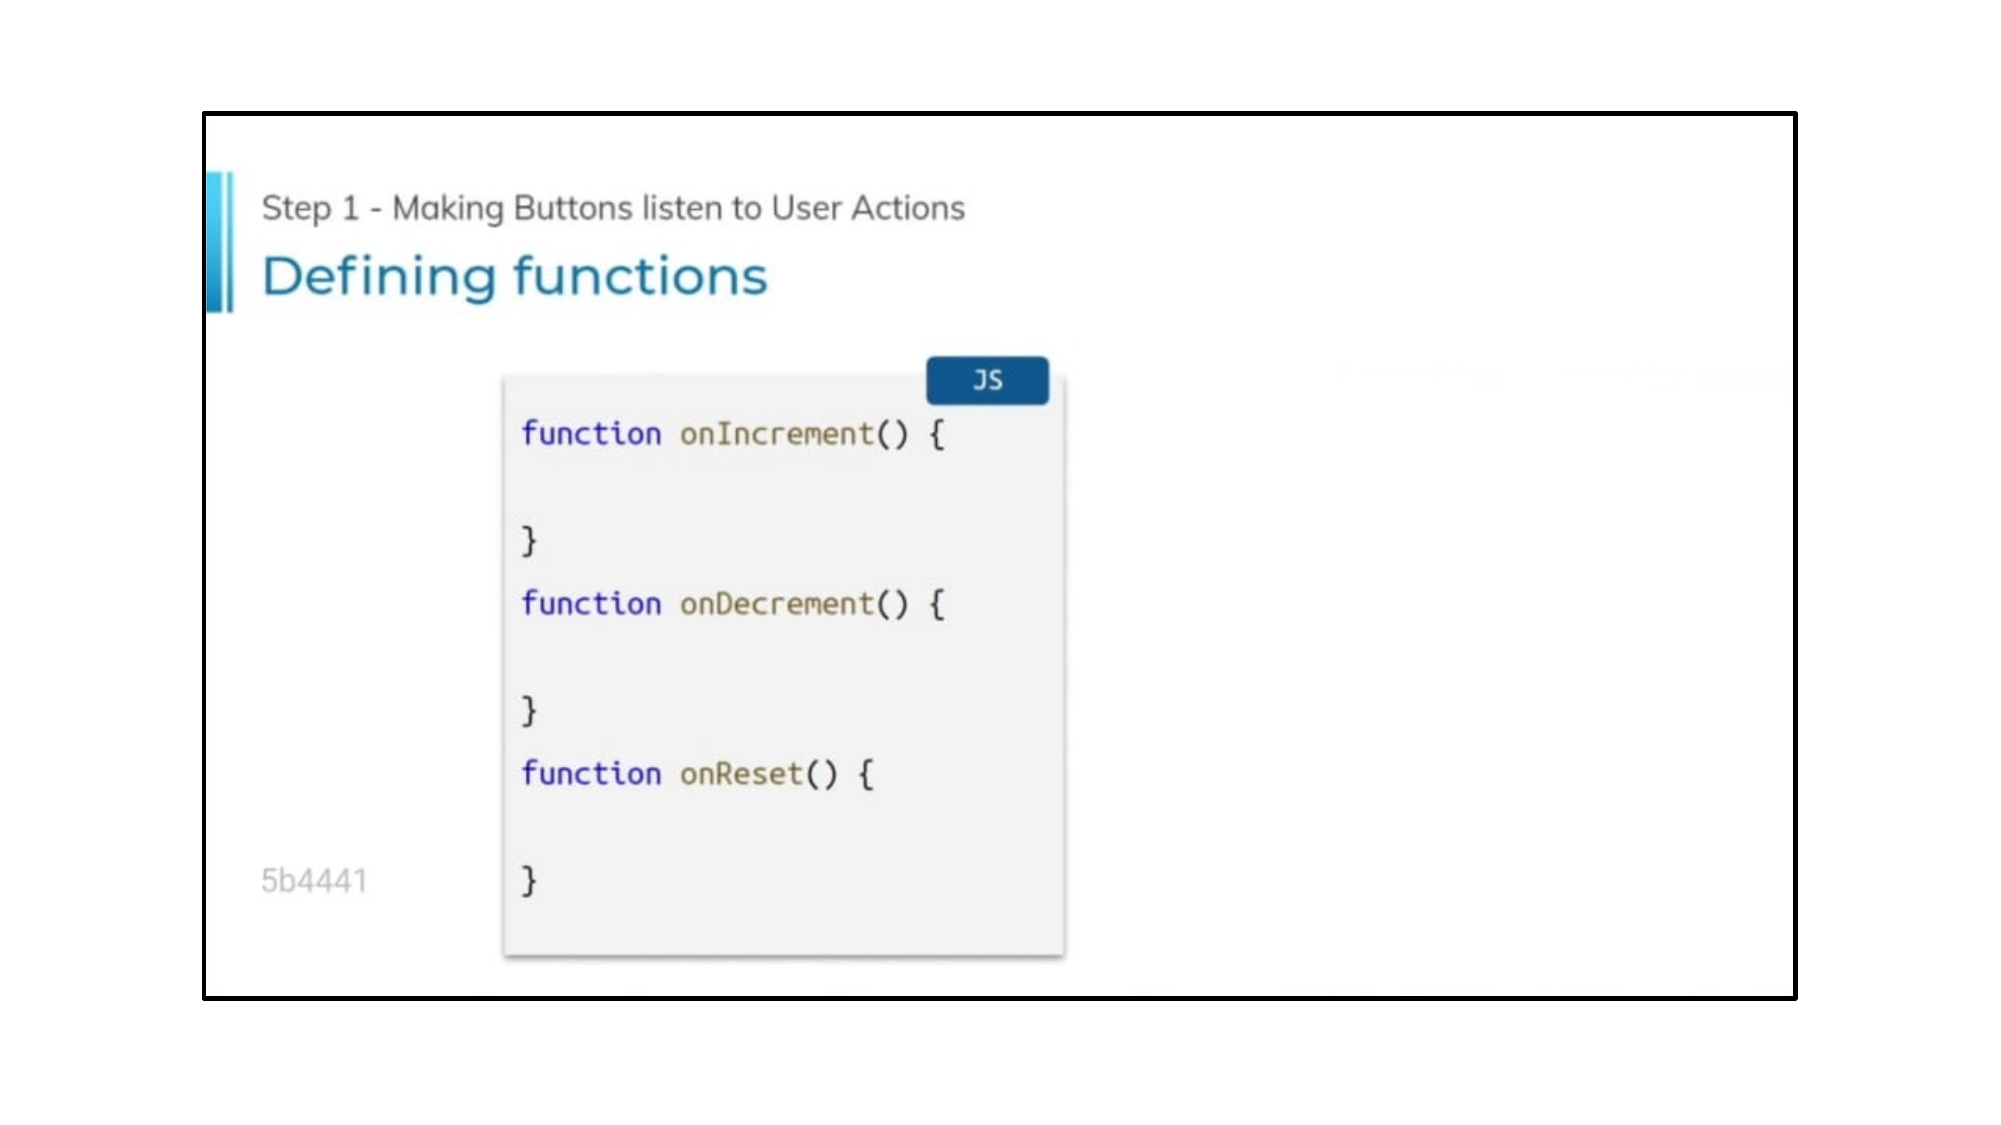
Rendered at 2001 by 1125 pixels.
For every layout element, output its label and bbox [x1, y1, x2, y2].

picture [206, 115, 1793, 997]
